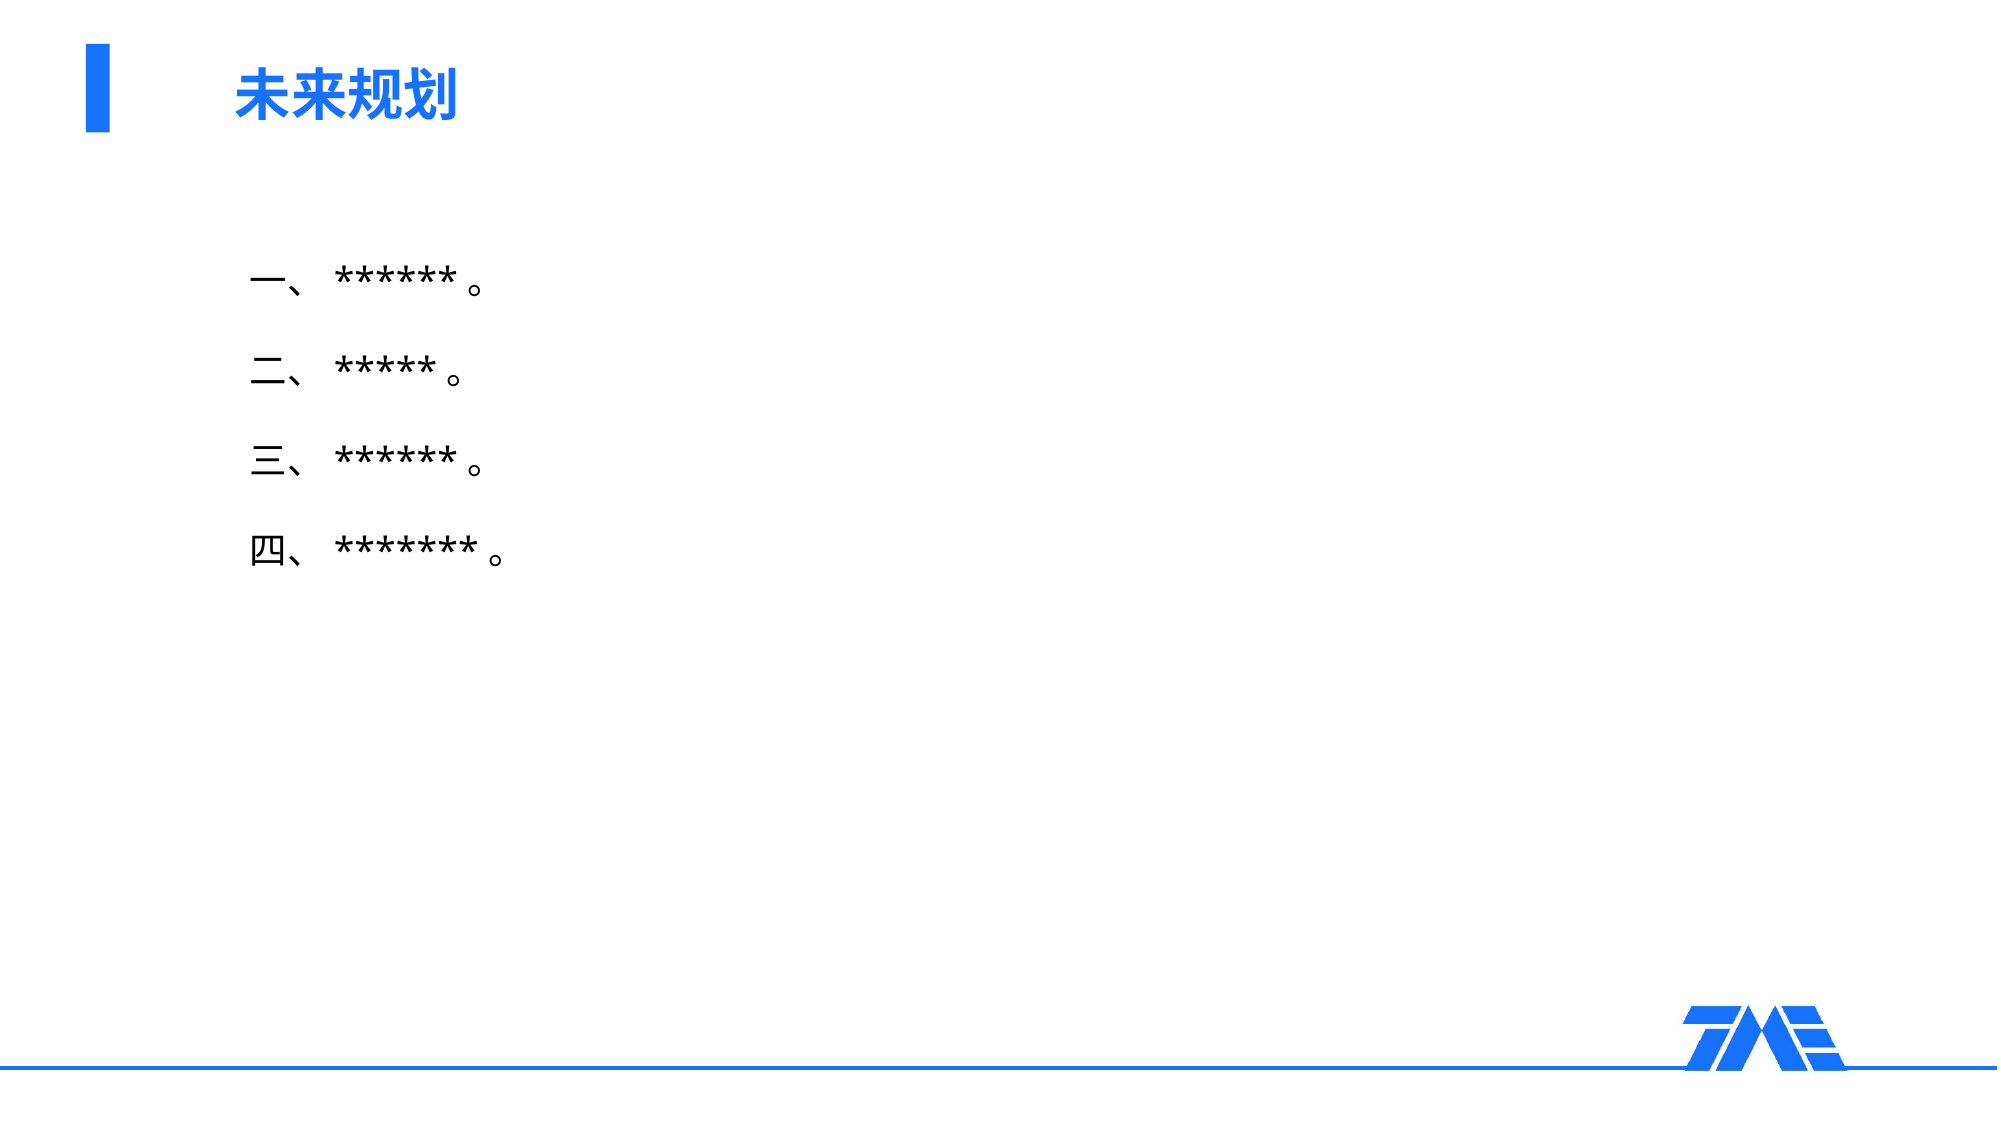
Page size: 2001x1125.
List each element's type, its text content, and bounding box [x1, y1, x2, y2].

text_box 未来规划 [235, 58, 1419, 127]
picture [1664, 998, 1858, 1077]
text_box 一、******。 二、*****。 三、******。 四、*******。 [235, 205, 1833, 580]
